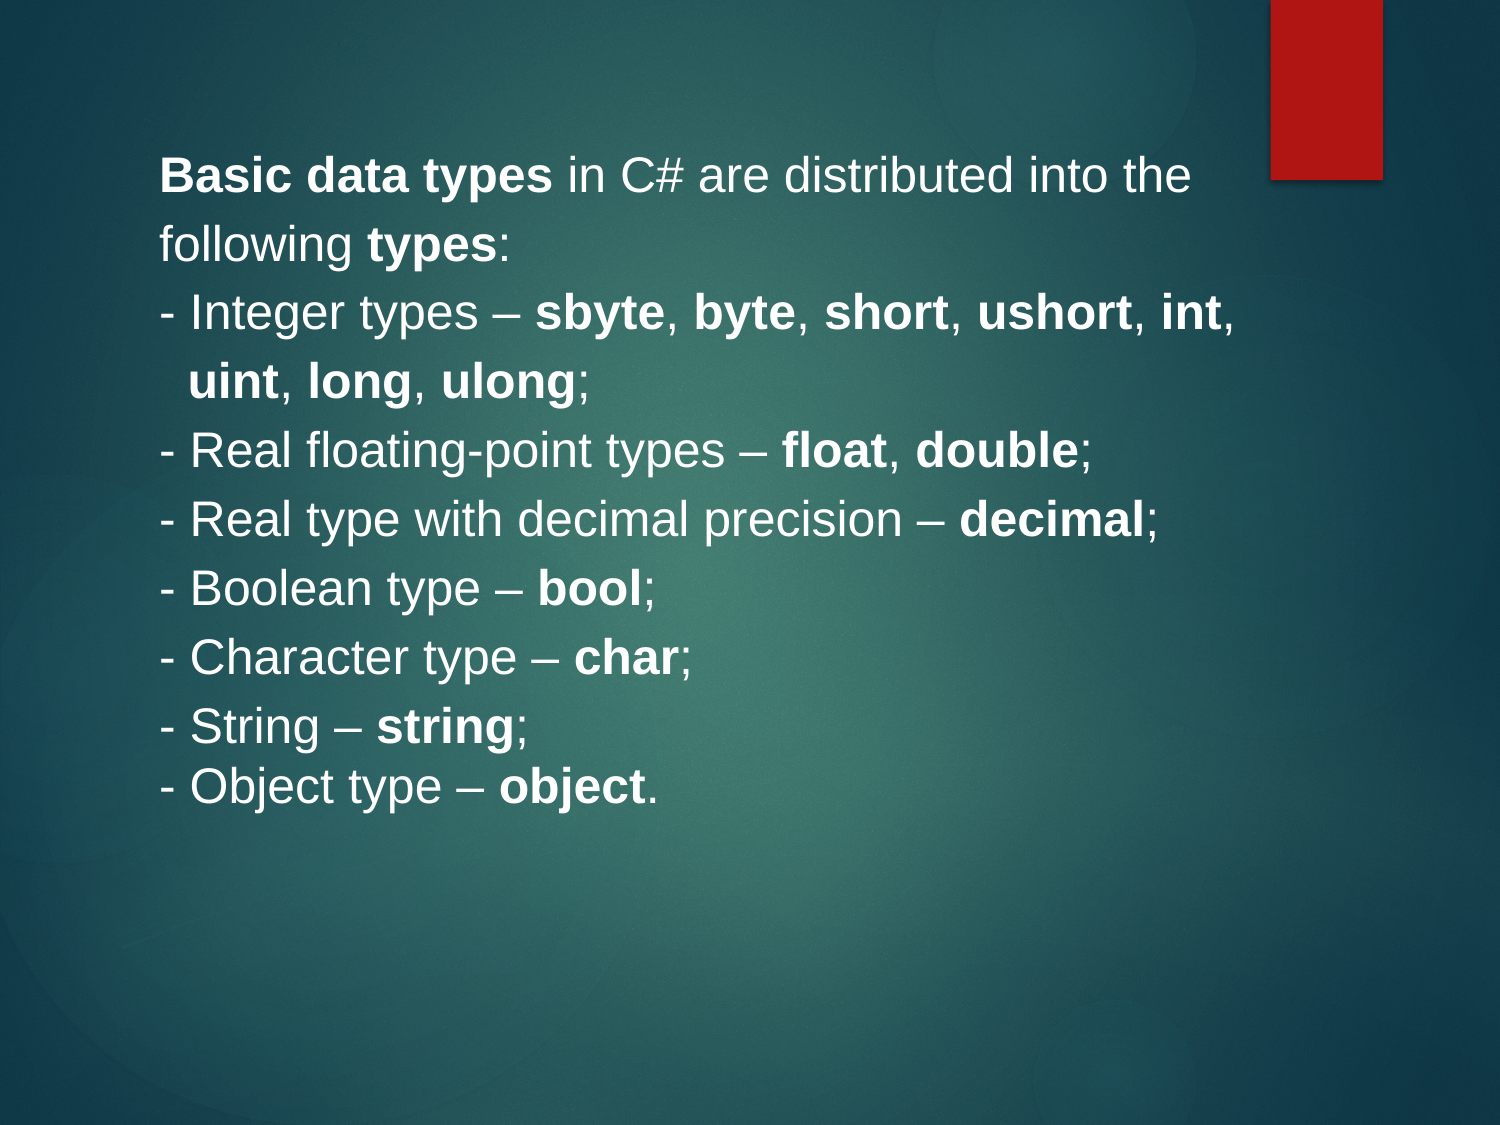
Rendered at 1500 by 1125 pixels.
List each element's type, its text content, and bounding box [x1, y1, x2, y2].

text_box Basic data types in C# are distributed into the following types: - Integer types – sbyte, byte, short, ushort, int, uint, long, ulong; - Real floating-point types – float, double; - Real type with decimal precision – decimal; - Boolean type – bool; - Character type – char; - String – string; - Object type – object. [144, 125, 1325, 822]
